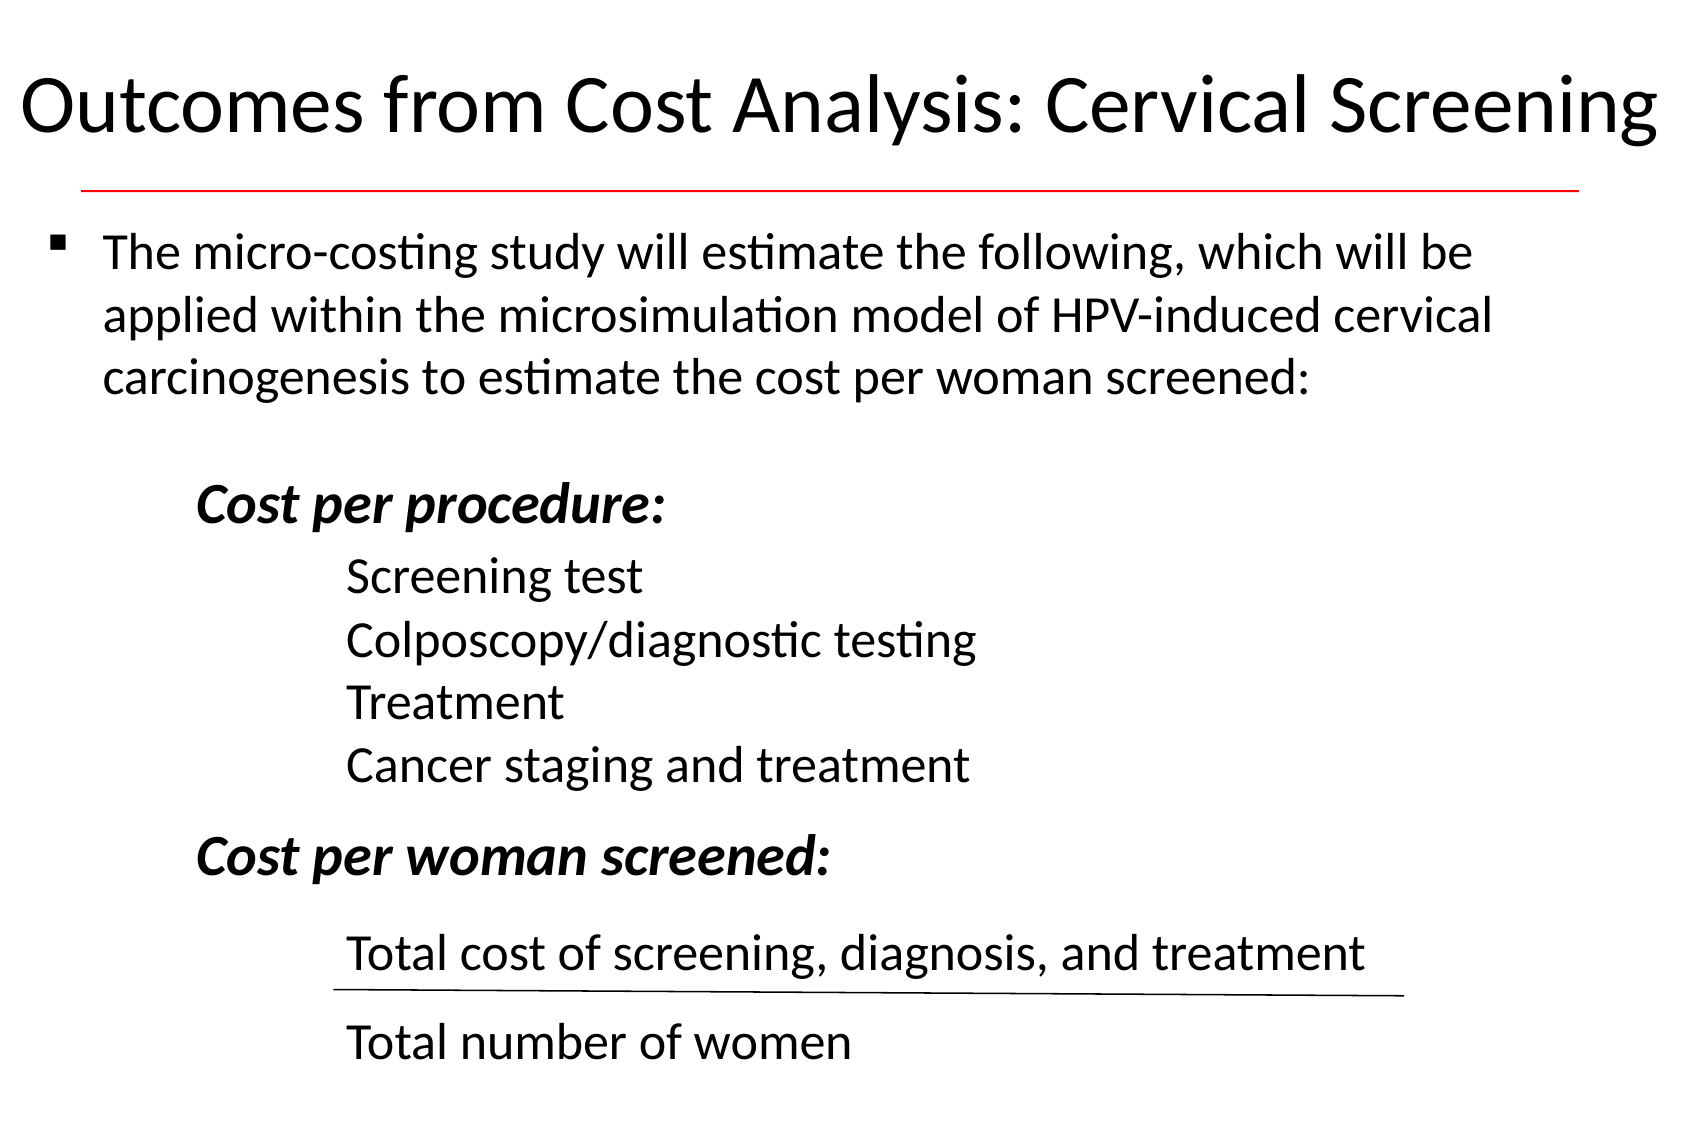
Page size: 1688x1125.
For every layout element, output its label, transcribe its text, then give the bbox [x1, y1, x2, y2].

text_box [333, 989, 1405, 996]
list The micro-costing study will estimate the following, which will be applied within the microsimulation model of HPV-induced cervical carcinogenesis to estimate the cost per woman screened: Cost per procedure: Screening test Colposcopy/diagnostic testing Treatment Cancer staging and treatment Cost per woman screened: Total cost of screening, diagnosis, and treatment Total number of women [31, 210, 1655, 1038]
title Outcomes from Cost Analysis: Cervical Screening [0, 17, 1688, 180]
